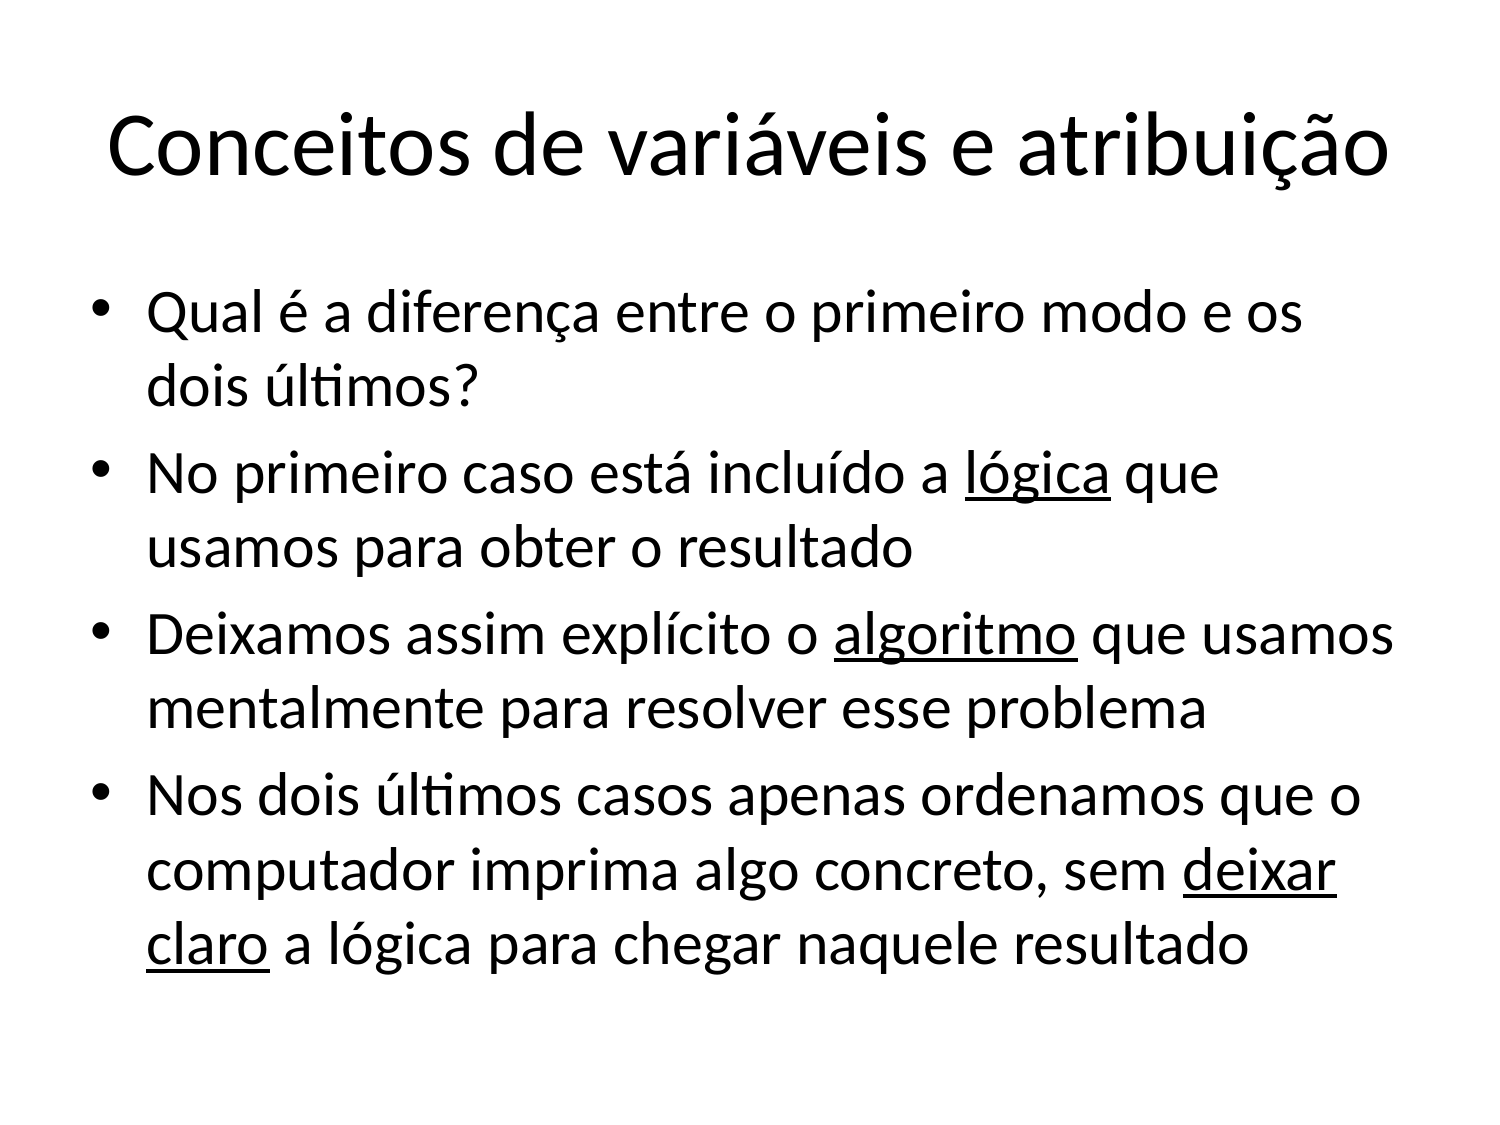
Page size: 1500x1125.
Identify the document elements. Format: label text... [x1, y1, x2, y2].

title Conceitos de variáveis e atribuição [75, 45, 1425, 233]
list Qual é a diferença entre o primeiro modo e os dois últimos? No primeiro caso está incluído a lógica que usamos para obter o resultado Deixamos assim explícito o algoritmo que usamos mentalmente para resolver esse problema Nos dois últimos casos apenas ordenamos que o computador imprima algo concreto, sem deixar claro a lógica para chegar naquele resultado [75, 262, 1425, 1005]
